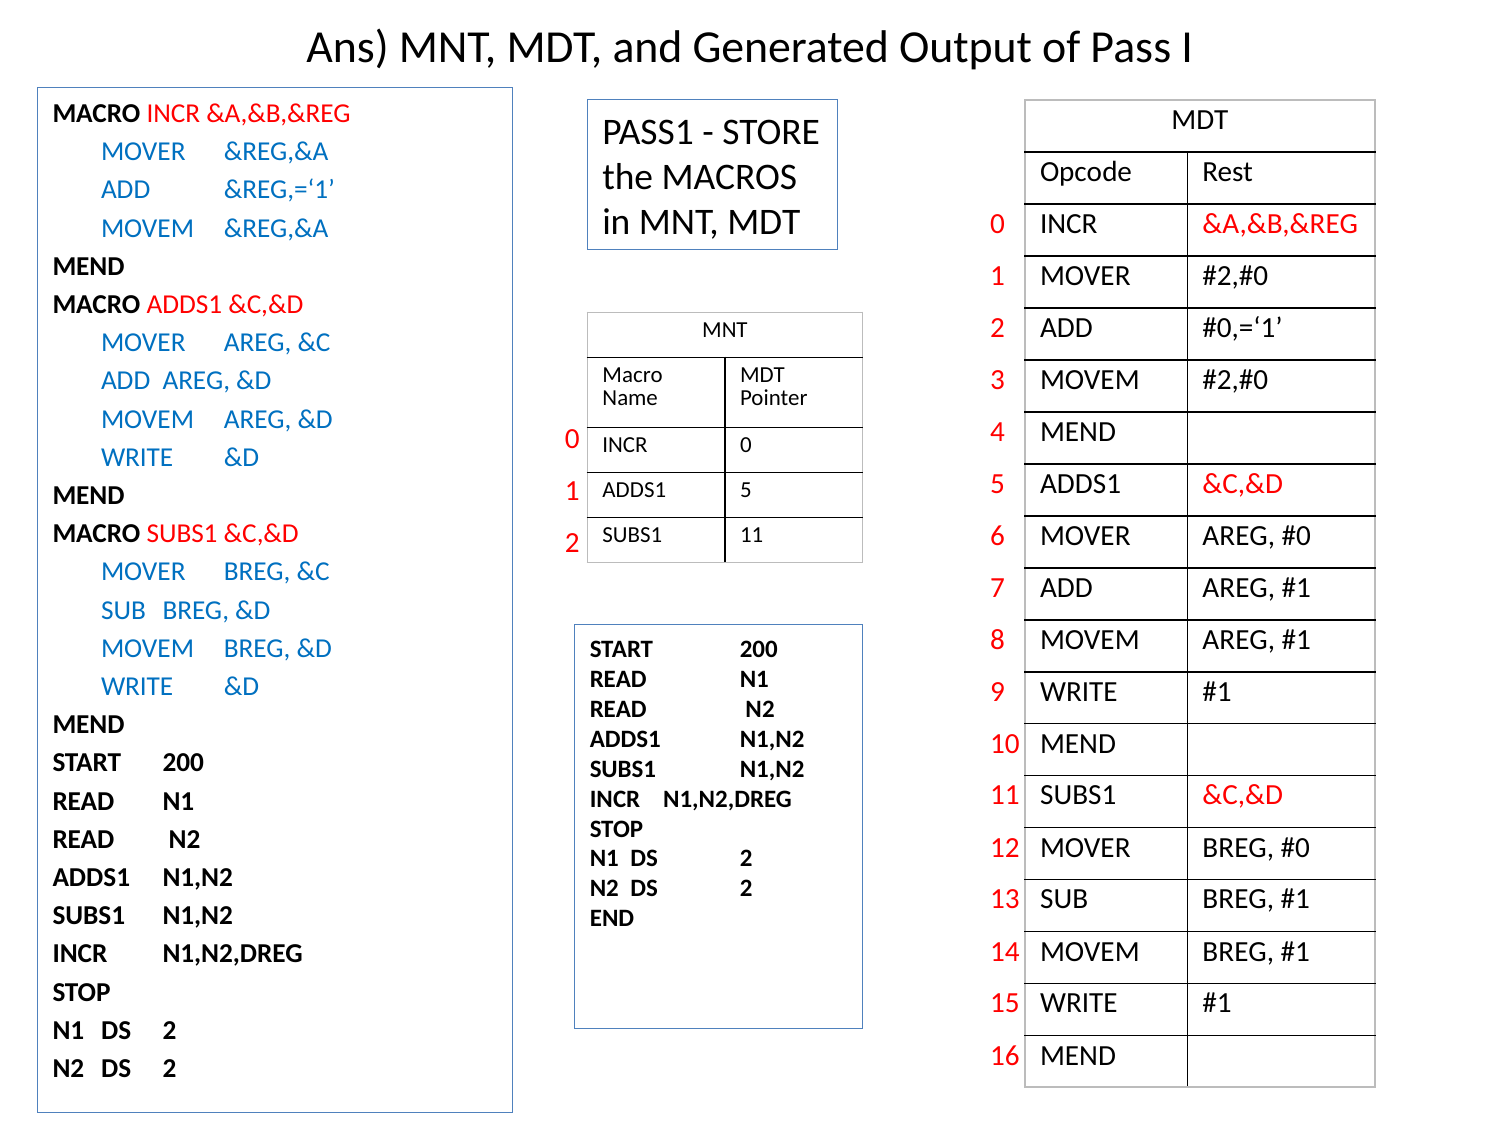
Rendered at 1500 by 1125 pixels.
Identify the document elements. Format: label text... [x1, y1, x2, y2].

table_cell MOVER [1050, 517, 1187, 567]
table_cell &C,&D [1188, 776, 1374, 827]
table_cell 9 [975, 672, 1050, 724]
table_cell 3 [975, 360, 1050, 412]
table_cell [1188, 1036, 1374, 1086]
table_cell 0 [550, 419, 625, 471]
table_cell BREG, #1 [1188, 932, 1374, 983]
table_cell #1 [1188, 673, 1374, 723]
table_cell #2,#0 [1188, 257, 1374, 307]
table_cell 7 [975, 568, 1050, 620]
table_header MNT [588, 313, 862, 357]
table_cell SUB [1050, 880, 1187, 931]
text_box PASS1 - STORE the MACROS in MNT, MDT [587, 99, 838, 250]
table_cell [1188, 413, 1374, 463]
table_cell 0 [726, 428, 862, 472]
table_cell 2 [975, 308, 1050, 360]
table_cell Opcode [1050, 153, 1187, 203]
table_cell 14 [975, 931, 1050, 983]
table_cell 4 [975, 412, 1050, 464]
table_cell SUBS1 [625, 518, 724, 562]
table_cell [975, 152, 1050, 204]
table_cell MEND [1050, 413, 1187, 463]
table_cell 6 [975, 516, 1050, 568]
table_cell AREG, #1 [1188, 621, 1374, 671]
table_cell 5 [726, 473, 862, 517]
table_cell 2 [550, 523, 625, 575]
table_cell 16 [975, 1035, 1050, 1087]
table_cell 11 [975, 776, 1050, 828]
table_cell MDT Pointer [726, 358, 862, 427]
table_cell MOVEM [1050, 932, 1187, 983]
list MACRO INCR &A,&B,&REG MOVER &REG,&A ADD &REG,=‘1’ MOVEM &REG,&A MEND MACRO ADDS1 &C,&D MOVER AREG, &C ADD AREG, &D MOVEM AREG, &D WRITE &D MEND MACRO SUBS1 &C,&D MOVER BREG, &C SUB BREG, &D MOVEM BREG, &D WRITE &D MEND START 200 READ N1 READ N2 ADDS1 N1,N2 SUBS1 N1,N2 INCR N1,N2,DREG STOP N1 DS 2 N2 DS 2 [37, 87, 513, 1113]
table_cell #2,#0 [1188, 361, 1374, 411]
table_cell 11 [726, 518, 862, 562]
table_cell MOVER [1050, 828, 1187, 879]
table_cell MOVEM [1050, 621, 1187, 671]
table_header MDT [1050, 101, 1374, 151]
table_cell SUBS1 [1050, 776, 1187, 827]
table_cell Rest [1188, 153, 1374, 203]
table_cell MEND [1050, 1036, 1187, 1086]
table_cell INCR [1050, 205, 1187, 255]
table_cell 12 [975, 828, 1050, 880]
table_cell Macro Name [625, 358, 724, 427]
table_cell [1188, 724, 1374, 775]
table_cell ADD [1050, 309, 1187, 359]
table_cell 15 [975, 983, 1050, 1035]
table_cell 5 [975, 464, 1050, 516]
table_cell 8 [975, 620, 1050, 672]
table_header [975, 100, 1050, 152]
table_cell 10 [975, 724, 1050, 776]
table_cell INCR [625, 428, 724, 472]
table_cell 1 [975, 256, 1050, 308]
table_header [550, 315, 625, 367]
table_cell WRITE [1050, 673, 1187, 723]
table_cell AREG, #0 [1188, 517, 1374, 567]
title Ans) MNT, MDT, and Generated Output of Pass I [75, 0, 1425, 88]
table_cell ADD [1050, 569, 1187, 619]
table_cell [550, 367, 625, 419]
text_box START 200 READ N1 READ N2 ADDS1 N1,N2 SUBS1 N1,N2 INCR N1,N2,DREG STOP N1 DS 2 N2 DS 2 END [574, 624, 863, 1029]
table_cell ADDS1 [1050, 465, 1187, 515]
table_cell #1 [1188, 984, 1374, 1035]
table_cell ADDS1 [625, 473, 724, 517]
table_cell 0 [975, 204, 1050, 256]
table_cell 13 [975, 880, 1050, 931]
table_cell #0,=‘1’ [1188, 309, 1374, 359]
table_cell WRITE [1050, 984, 1187, 1035]
table_cell &C,&D [1188, 465, 1374, 515]
table_cell MOVEM [1050, 361, 1187, 411]
table_cell &A,&B,&REG [1188, 205, 1374, 255]
table_cell AREG, #1 [1188, 569, 1374, 619]
table_cell MEND [1050, 724, 1187, 775]
table_cell MOVER [1050, 257, 1187, 307]
table_cell BREG, #1 [1188, 880, 1374, 931]
table_cell 1 [550, 471, 625, 523]
table_cell BREG, #0 [1188, 828, 1374, 879]
